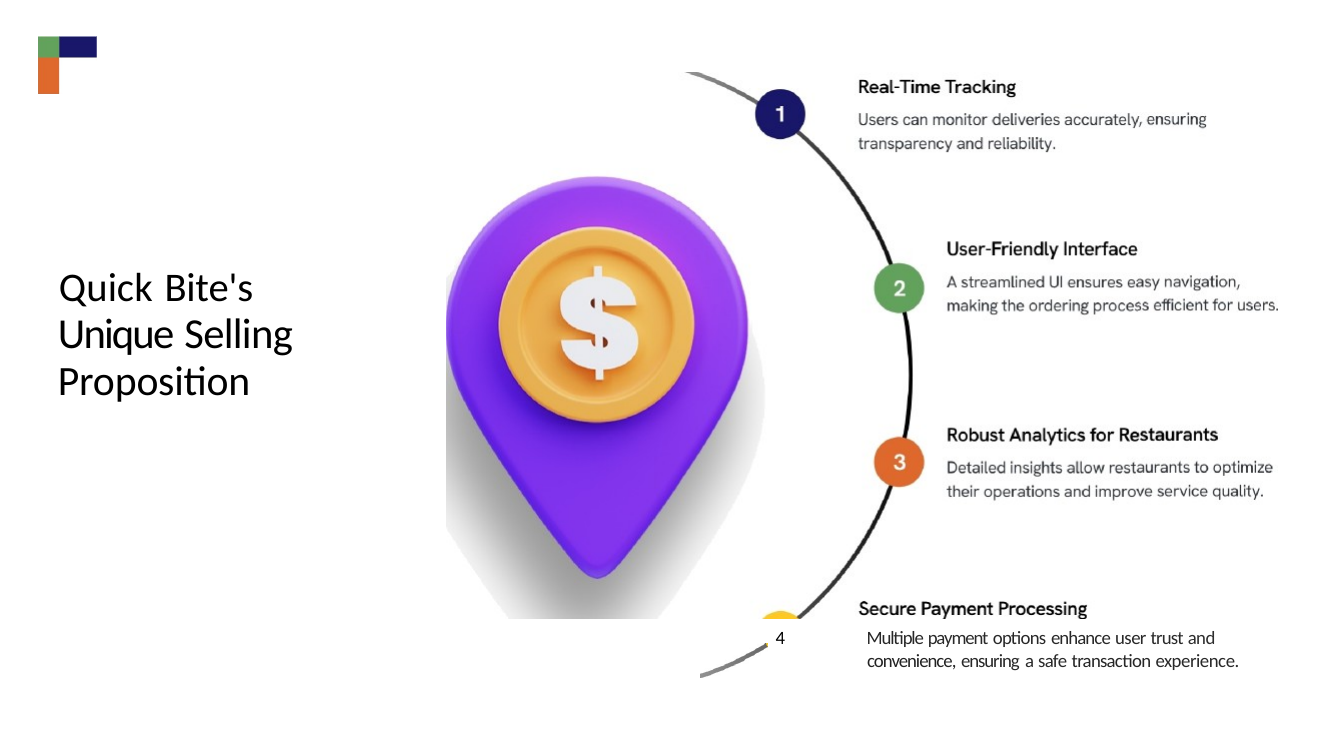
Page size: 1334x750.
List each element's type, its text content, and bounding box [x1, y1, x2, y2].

picture [38, 36, 97, 95]
picture [446, 72, 1278, 619]
title Quick Bite's Unique Selling Proposition [55, 260, 295, 405]
text_box Multiple payment options enhance user trust and convenience, ensuring a safe transaction experience. [864, 627, 1242, 672]
text_box 4 [773, 627, 788, 649]
picture [700, 643, 769, 678]
